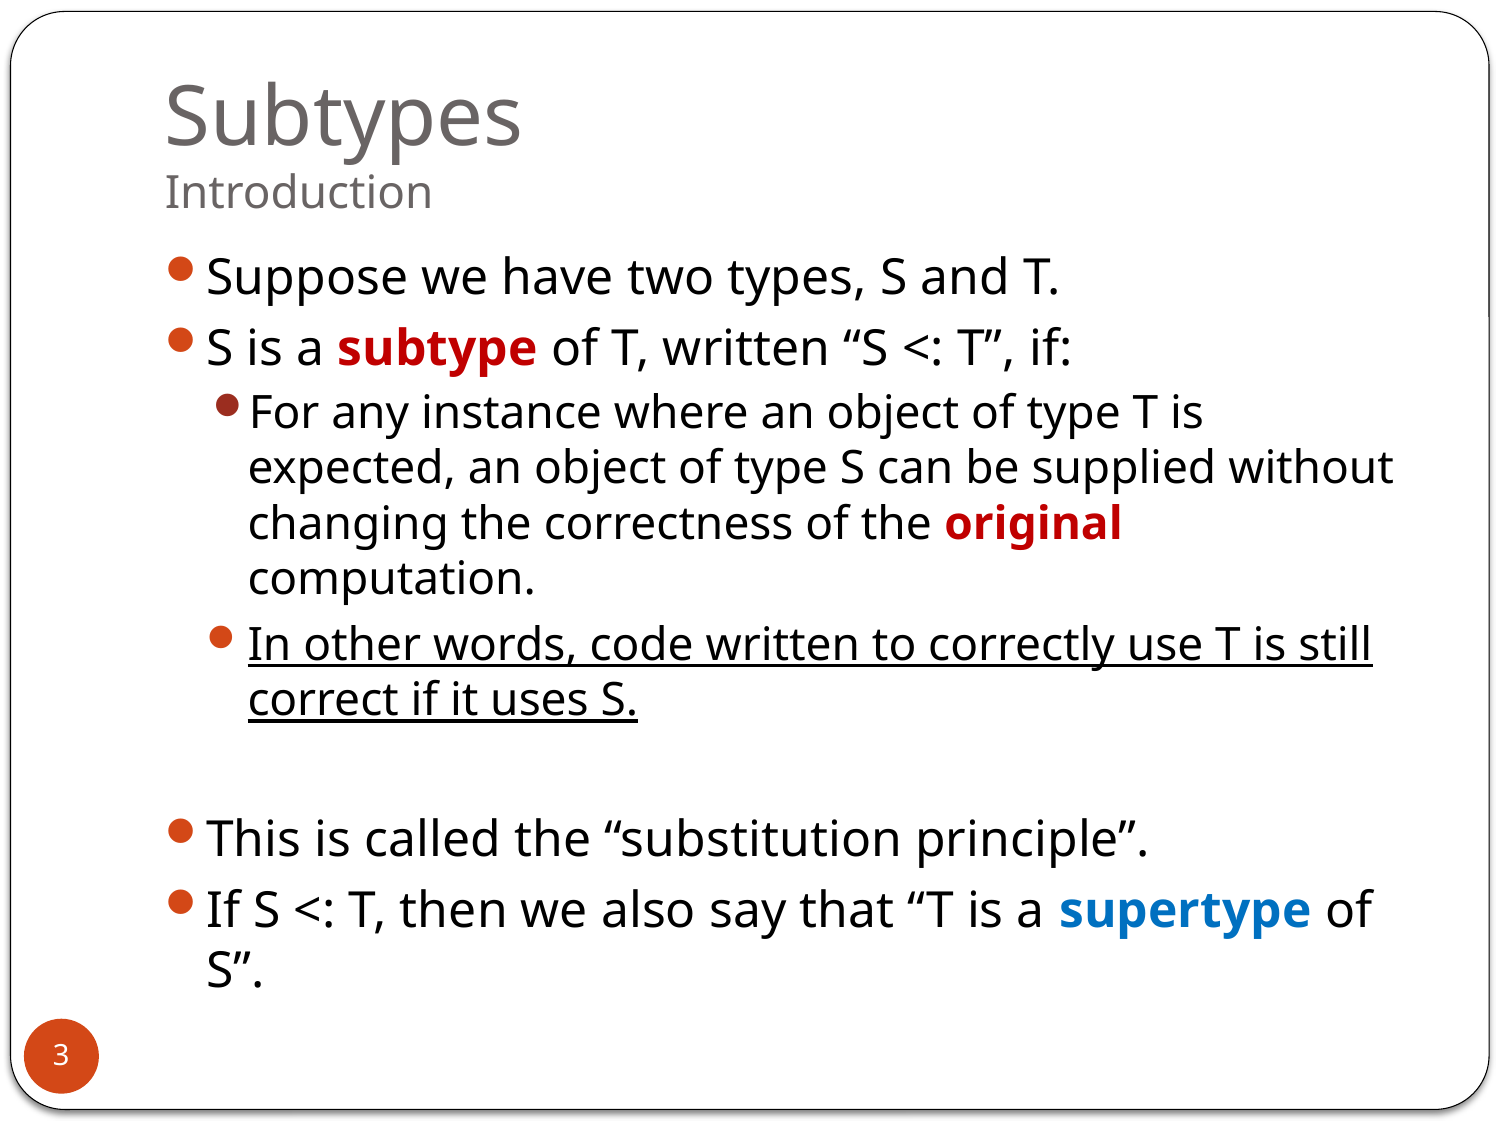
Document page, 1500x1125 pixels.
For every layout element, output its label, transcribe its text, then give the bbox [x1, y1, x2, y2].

slide_number 3 [23, 1018, 99, 1094]
title Subtypes Introduction [150, 45, 1425, 233]
list Suppose we have two types, S and T. S is a subtype of T, written “S <: T”, if: For any instance where an object of type T is expected, an object of type S can be supplied without changing the correctness of the original computation. In other words, code written to correctly use T is still correct if it uses S. This is called the “substitution principle”. If S <: T, then we also say that “T is a supertype of S”. [150, 237, 1425, 1013]
